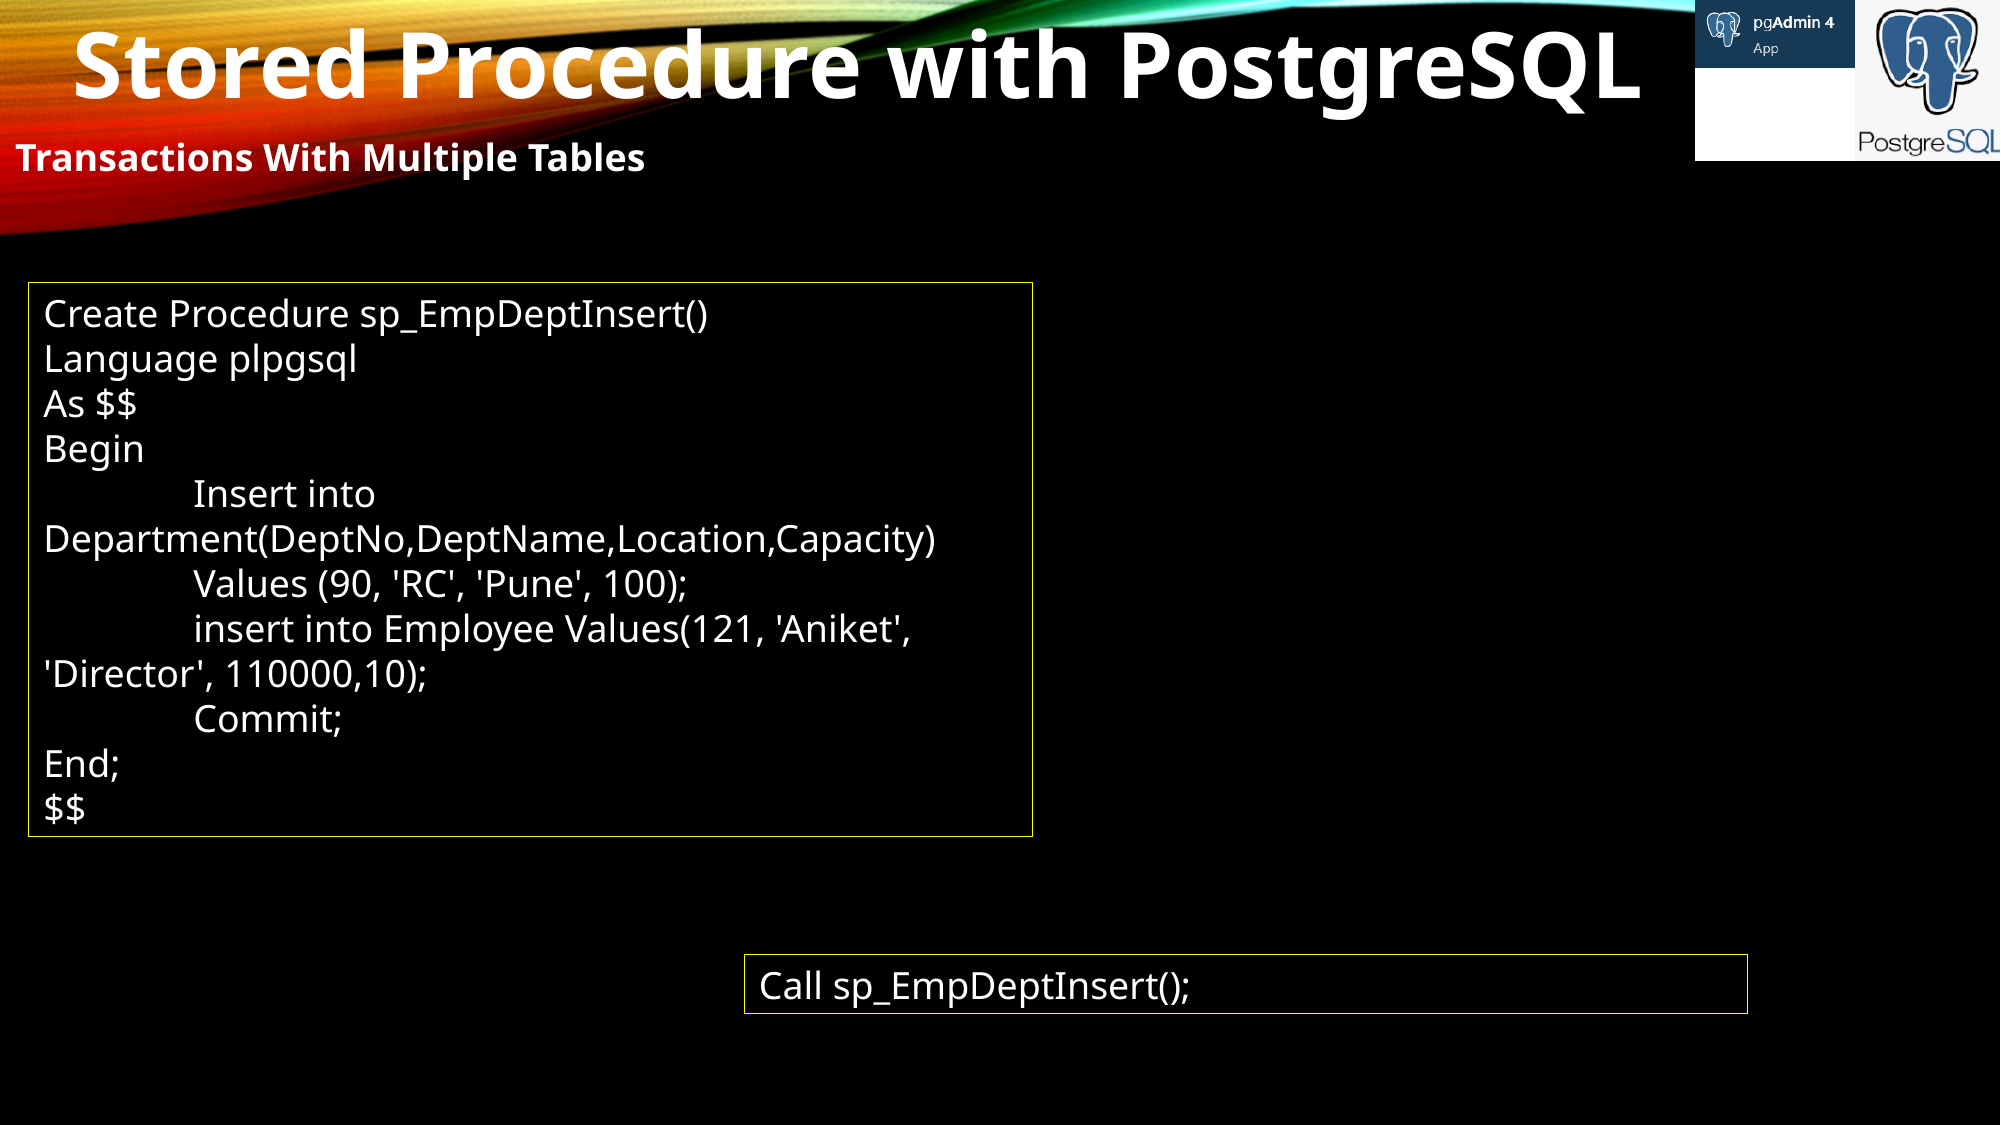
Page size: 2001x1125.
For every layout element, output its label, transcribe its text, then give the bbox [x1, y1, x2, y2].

picture [0, 0, 2000, 237]
text_box Transactions With Multiple Tables [0, 126, 1694, 186]
text_box Call sp_EmpDeptInsert(); [744, 954, 1748, 1014]
text_box Create Procedure sp_EmpDeptInsert() Language plpgsql As $$ Begin Insert into Department(DeptNo,DeptName,Location,Capacity) Values (90, 'RC', 'Pune', 100); insert into Employee Values(121, 'Aniket', 'Director', 110000,10); Commit; End; $$ [28, 282, 1033, 837]
text_box Stored Procedure with PostgreSQL [0, 0, 1694, 125]
